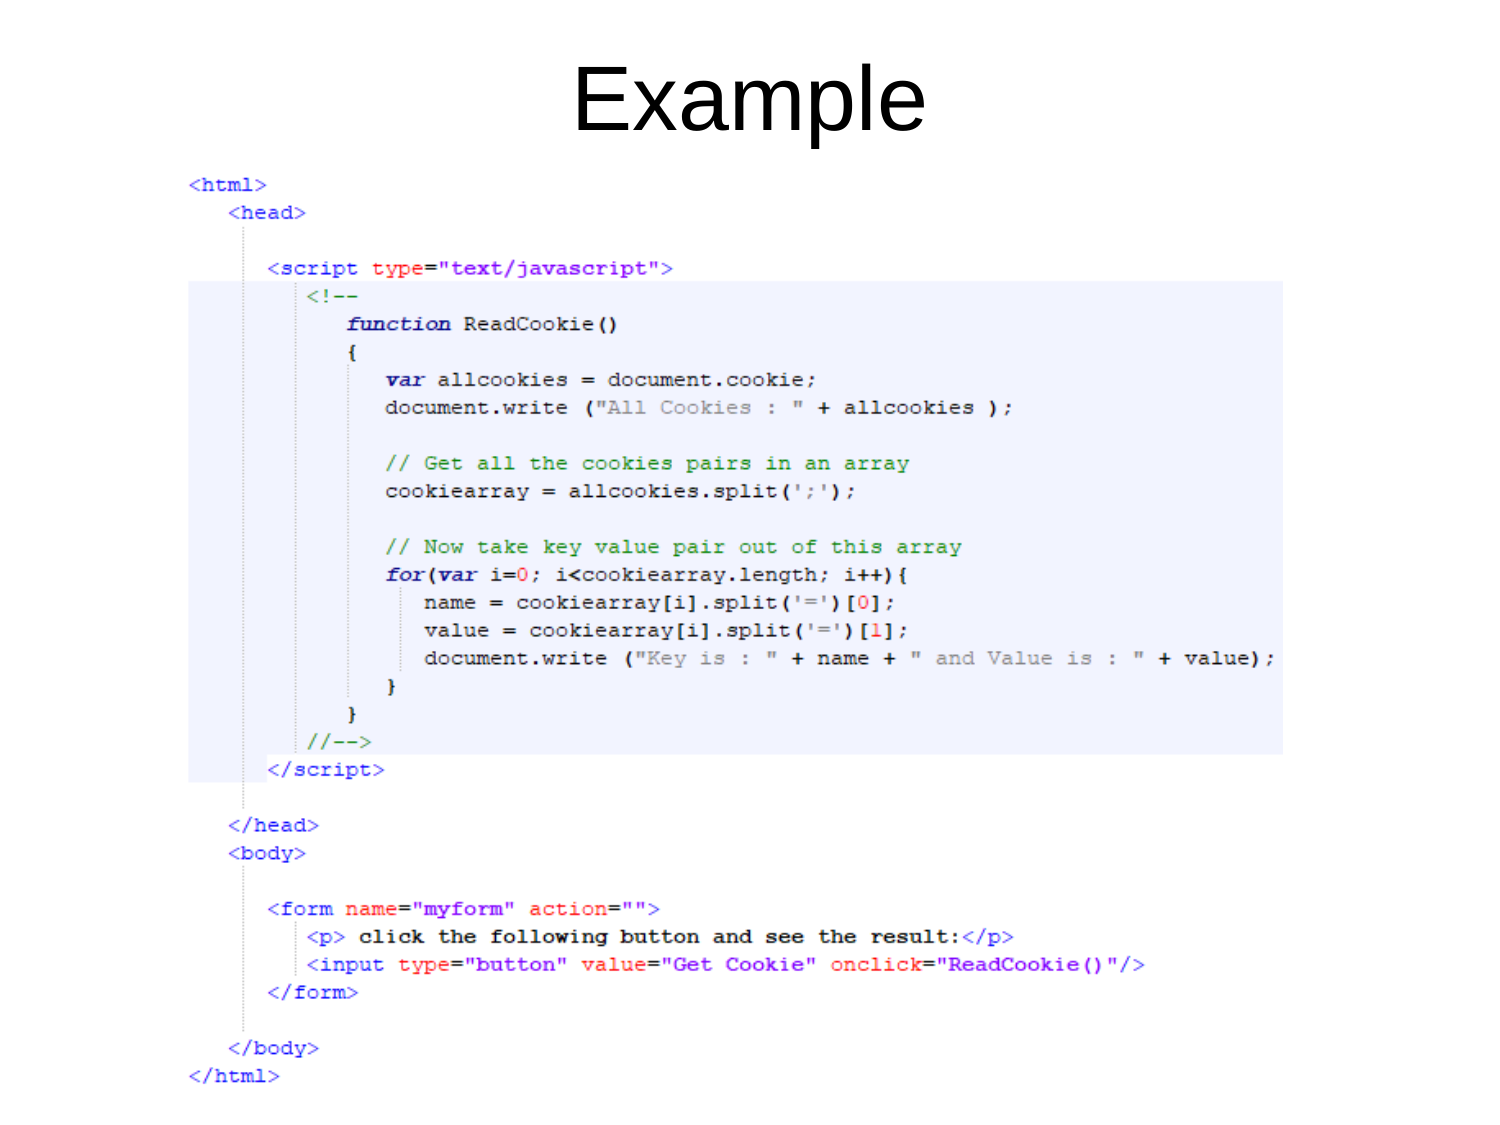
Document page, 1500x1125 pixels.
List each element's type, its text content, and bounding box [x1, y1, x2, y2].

title Example [112, 0, 1388, 188]
picture [187, 170, 1283, 1090]
